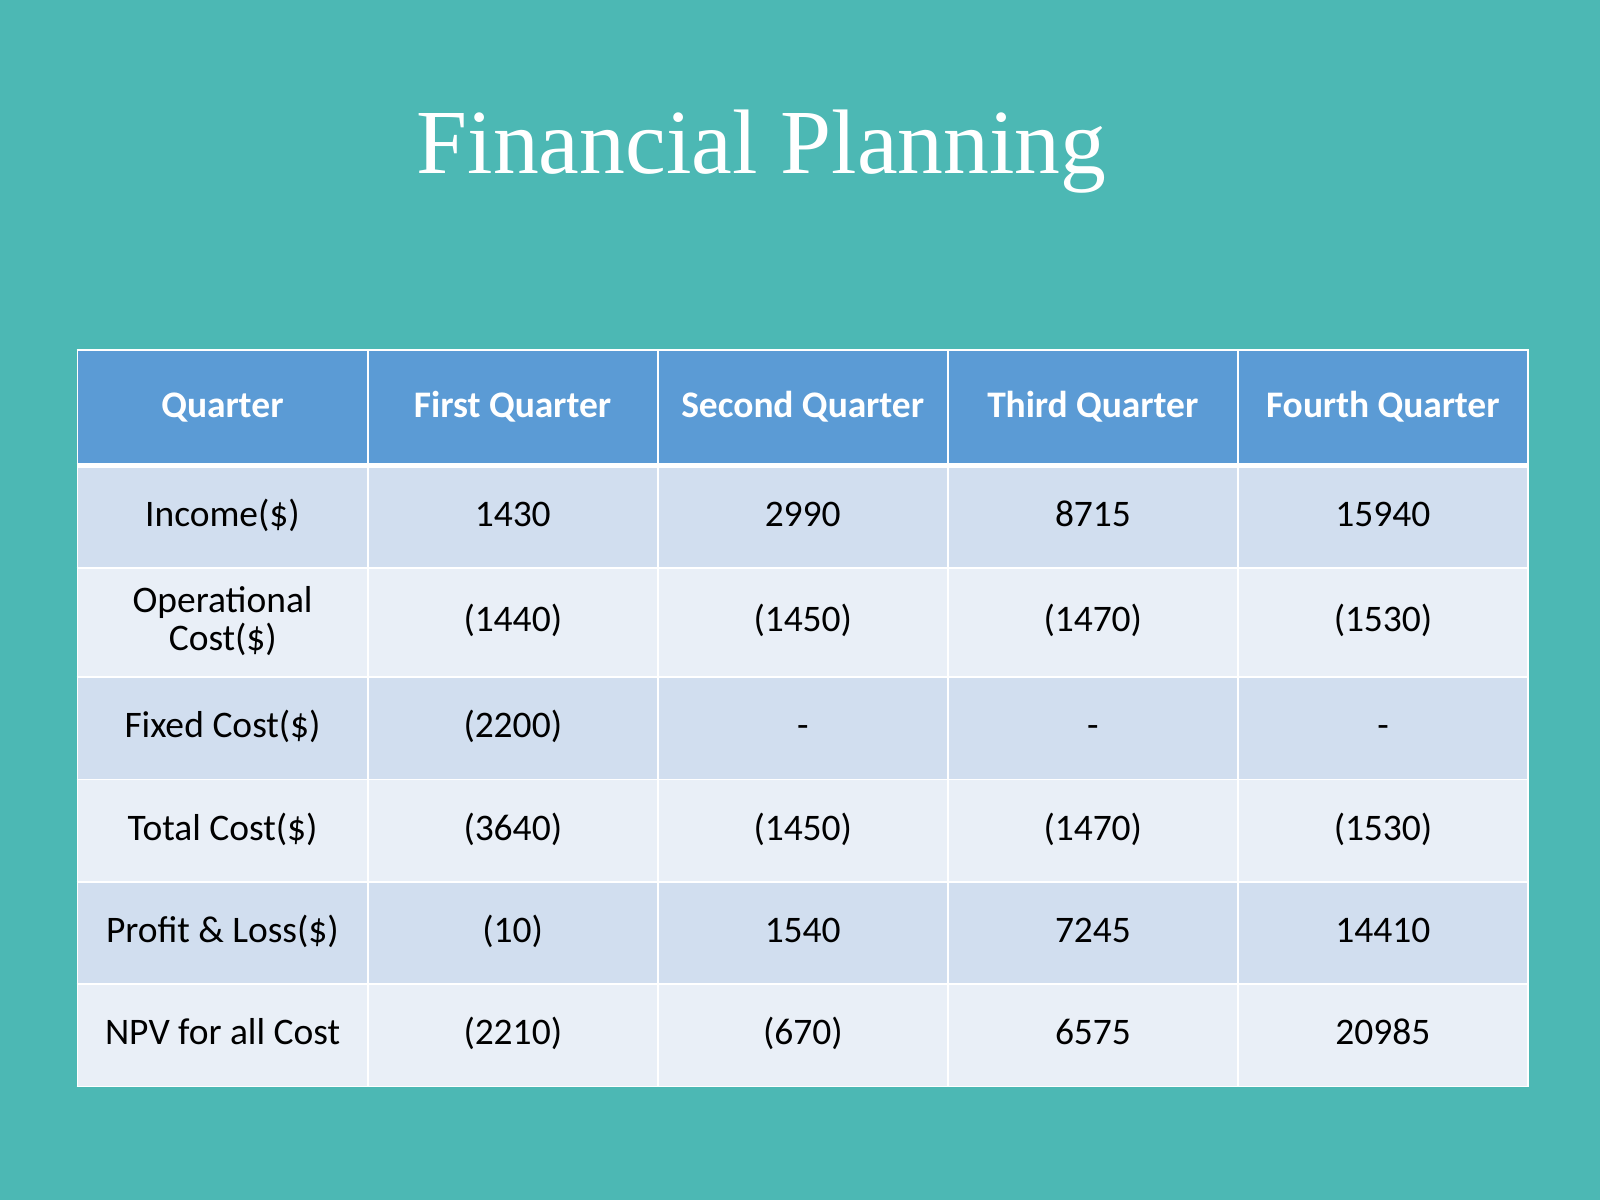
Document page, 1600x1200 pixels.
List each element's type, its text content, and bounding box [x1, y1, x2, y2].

table_cell (1530) [1239, 569, 1527, 676]
table_cell - [659, 678, 947, 779]
table_cell NPV for all Cost [78, 985, 367, 1086]
table_cell 20985 [1239, 985, 1527, 1086]
table_cell 1540 [659, 883, 947, 983]
table_cell (3640) [369, 780, 657, 881]
table_cell (1440) [369, 569, 657, 676]
text_box Financial Planning [249, 74, 1275, 200]
table_cell (10) [369, 883, 657, 983]
table_cell (1530) [1239, 780, 1527, 881]
table_cell (2200) [369, 678, 657, 779]
table_cell 8715 [949, 468, 1237, 567]
table_cell (2210) [369, 985, 657, 1086]
table_cell (670) [659, 985, 947, 1086]
table_cell 2990 [659, 468, 947, 567]
table_cell 14410 [1239, 883, 1527, 983]
table_cell (1470) [949, 780, 1237, 881]
table_cell Profit & Loss($) [78, 883, 367, 983]
table_cell - [1239, 678, 1527, 779]
table_header Second Quarter [659, 351, 947, 463]
table_header Quarter [78, 351, 367, 463]
table_cell 6575 [949, 985, 1237, 1086]
table_cell 15940 [1239, 468, 1527, 567]
table_cell Total Cost($) [78, 780, 367, 881]
table_cell 7245 [949, 883, 1237, 983]
table_cell - [949, 678, 1237, 779]
table_cell 1430 [369, 468, 657, 567]
table_cell (1470) [949, 569, 1237, 676]
table_header First Quarter [369, 351, 657, 463]
table_header Third Quarter [949, 351, 1237, 463]
table_cell (1450) [659, 569, 947, 676]
table_cell (1450) [659, 780, 947, 881]
table_cell Operational Cost($) [78, 569, 367, 676]
table_cell Income($) [78, 468, 367, 567]
table_cell Fixed Cost($) [78, 678, 367, 779]
table_header Fourth Quarter [1239, 351, 1527, 463]
